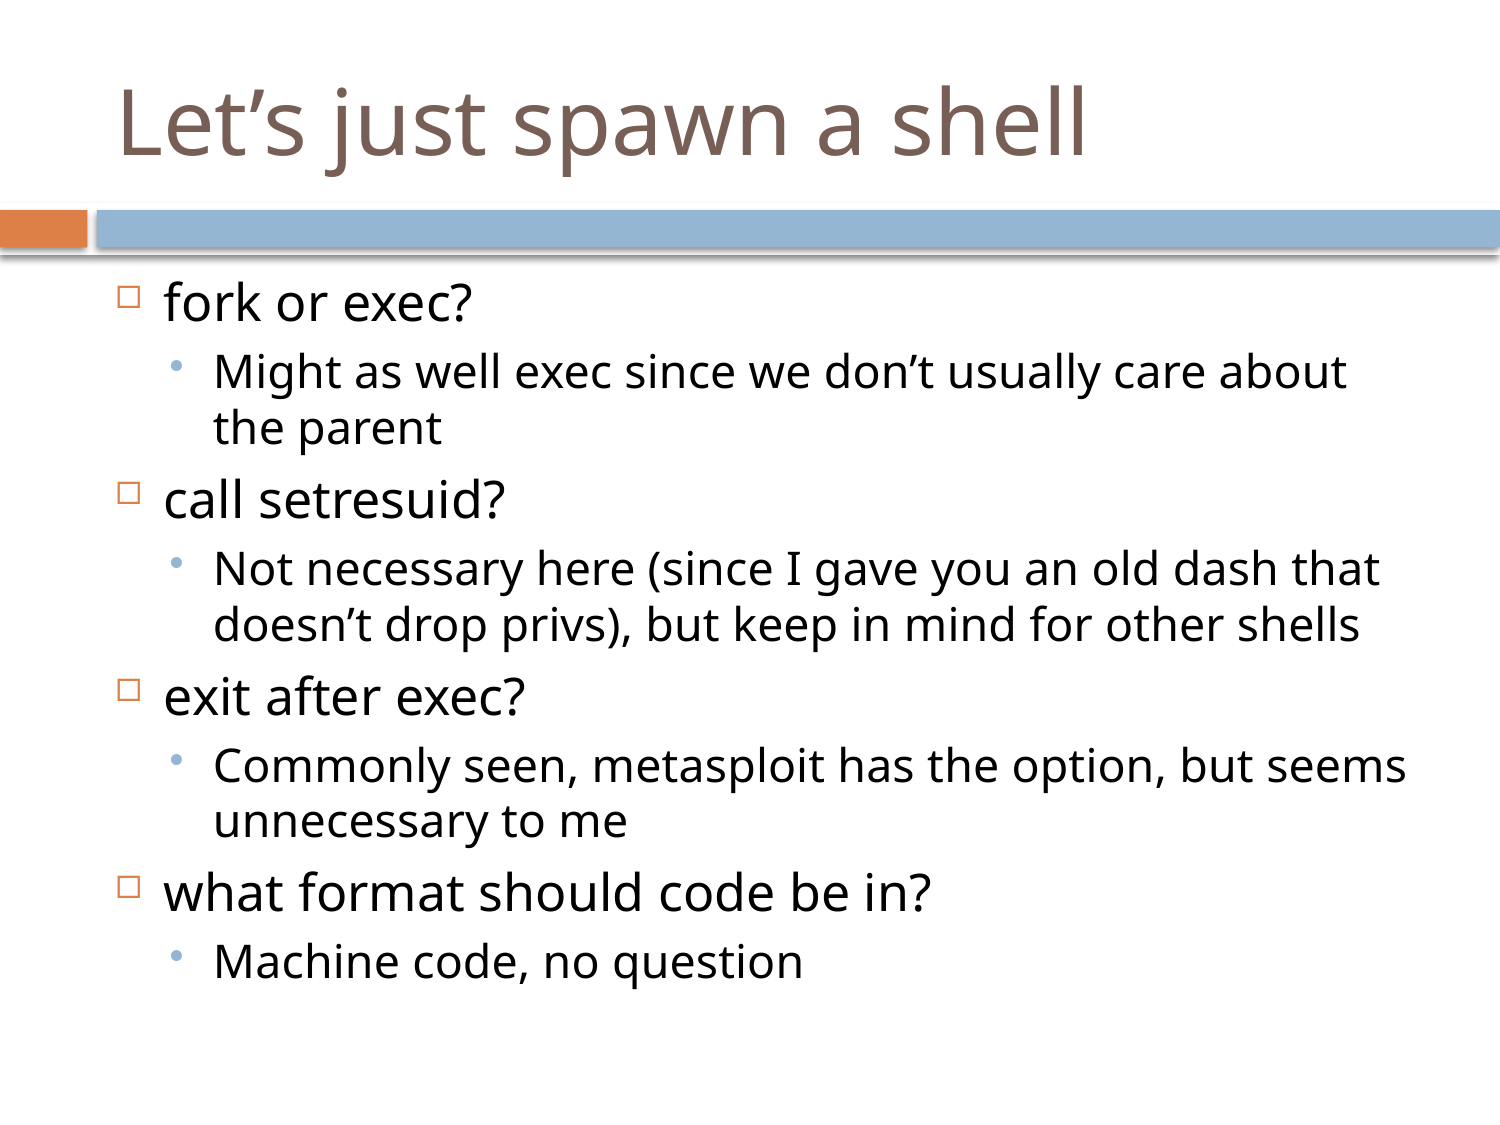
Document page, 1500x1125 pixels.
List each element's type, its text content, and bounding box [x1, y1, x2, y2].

title Let’s just spawn a shell [100, 37, 1438, 200]
list fork or exec? Might as well exec since we don’t usually care about the parent call setresuid? Not necessary here (since I gave you an old dash that doesn’t drop privs), but keep in mind for other shells exit after exec? Commonly seen, metasploit has the option, but seems unnecessary to me what format should code be in? Machine code, no question [100, 262, 1438, 1000]
